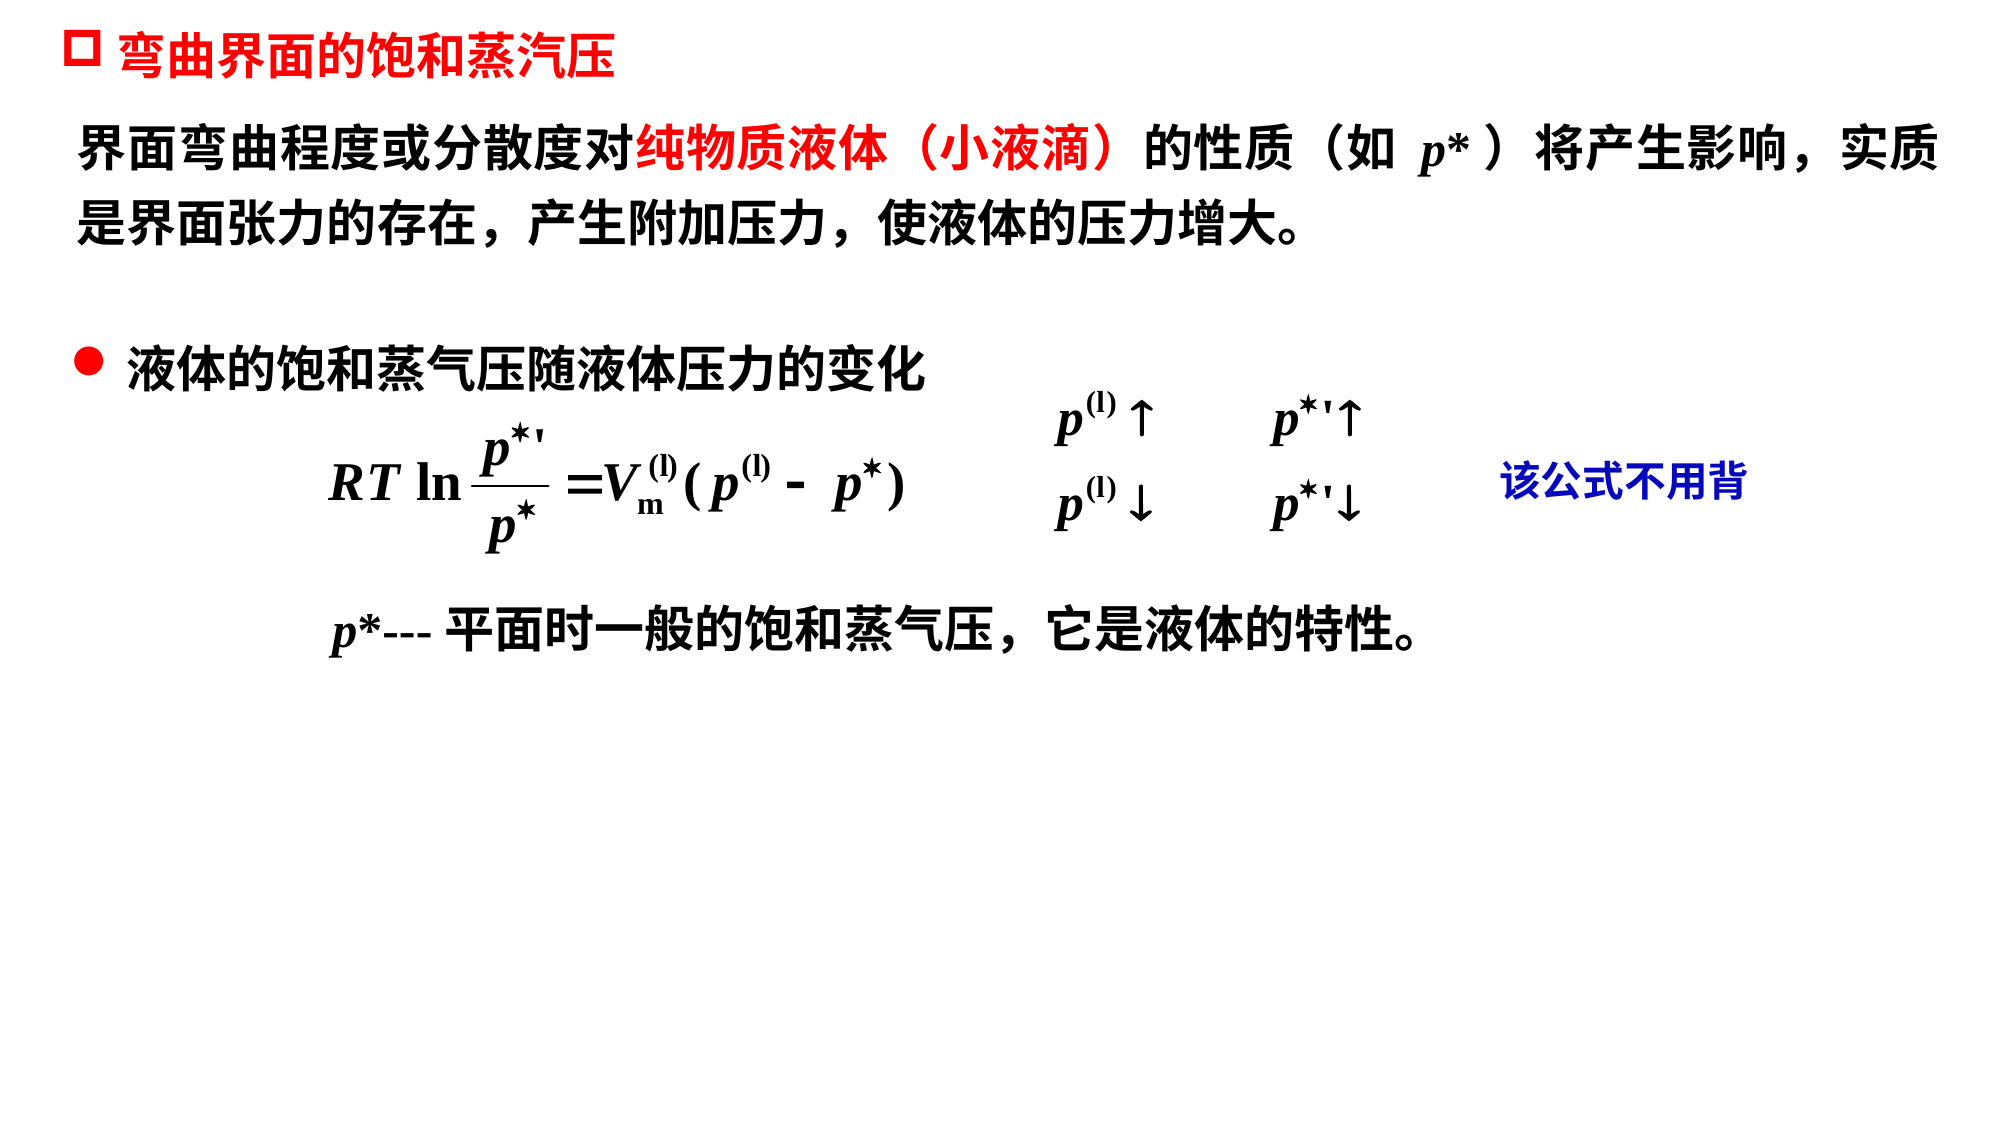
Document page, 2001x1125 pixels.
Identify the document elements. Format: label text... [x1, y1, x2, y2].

text_box 液体的饱和蒸气压随液体压力的变化 [55, 312, 1452, 405]
text_box 该公式不用背 [1484, 447, 1780, 513]
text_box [317, 404, 913, 565]
text_box 界面弯曲程度或分散度对纯物质液体（小液滴）的性质（如 p*）将产生影响，实质是界面张力的存在，产生附加压力，使液体的压力增大。 [62, 93, 1955, 259]
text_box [1042, 378, 1380, 544]
text_box p*---平面时一般的饱和蒸气压，它是液体的特性。 [317, 572, 1594, 666]
text_box 弯曲界面的饱和蒸汽压 [45, 17, 1534, 92]
